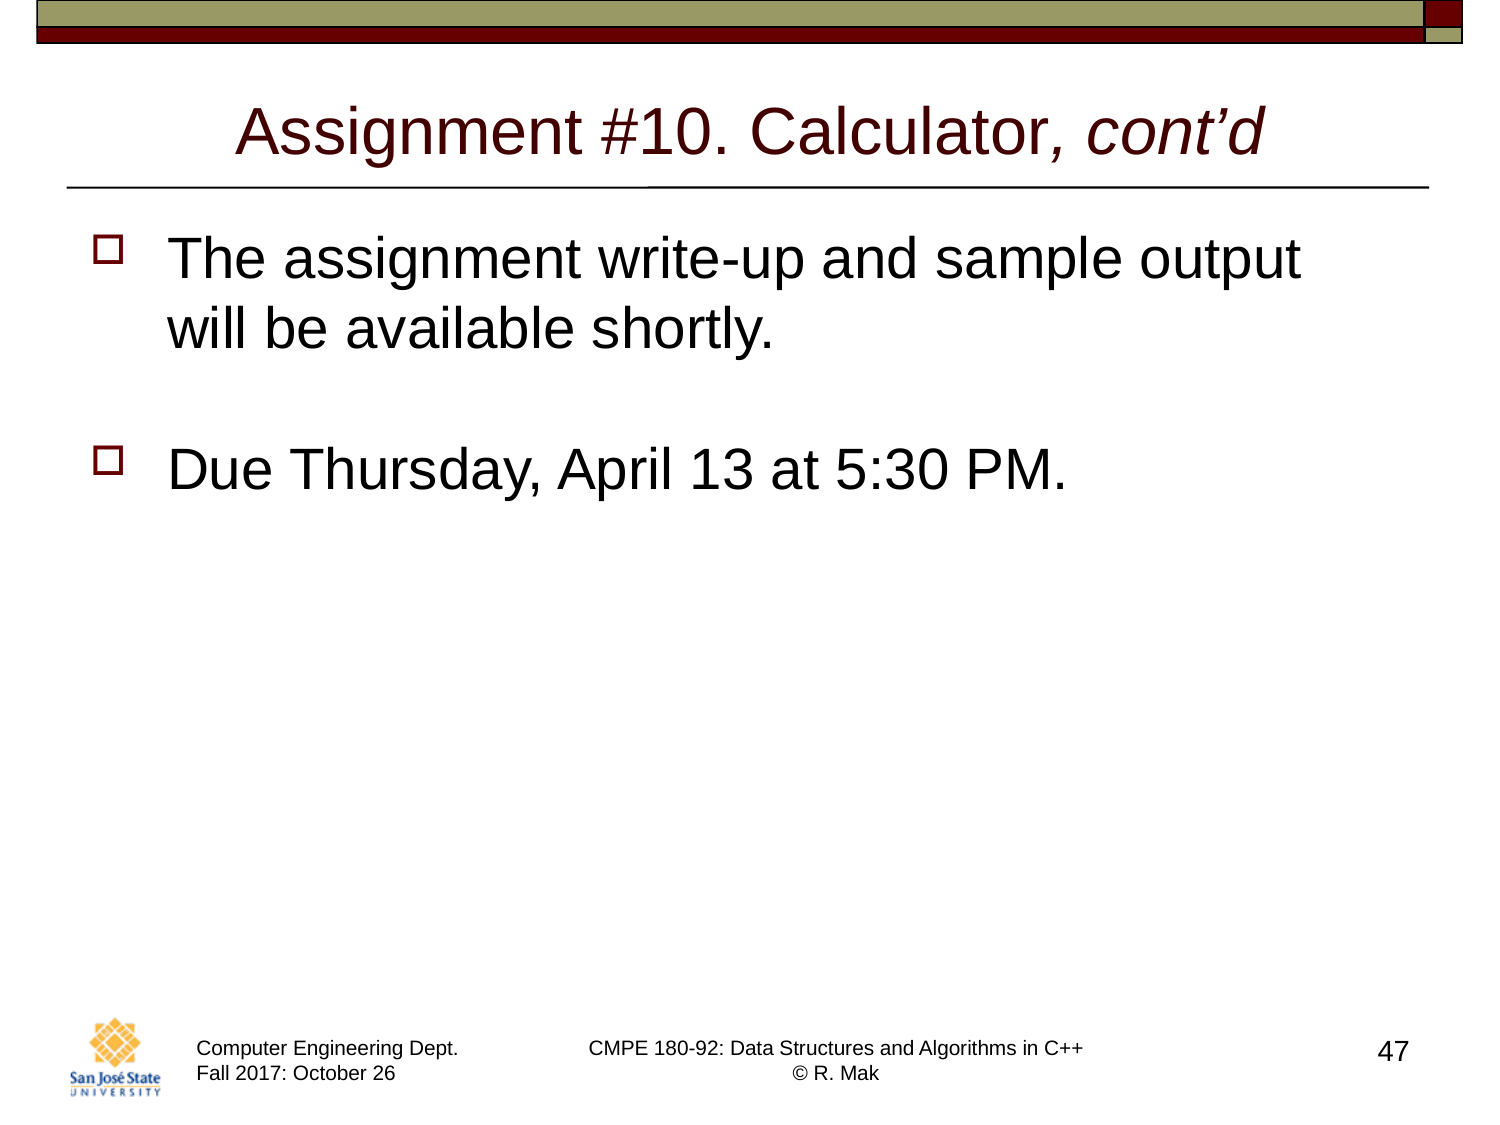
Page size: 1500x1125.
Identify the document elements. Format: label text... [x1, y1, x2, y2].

picture [60, 1012, 166, 1112]
list The assignment write-up and sample output will be available shortly. Due Thursday, April 13 at 5:30 PM. [75, 212, 1425, 1006]
slide_number 47 [1112, 1025, 1425, 1100]
title Assignment #10. Calculator, cont’d [75, 67, 1425, 175]
